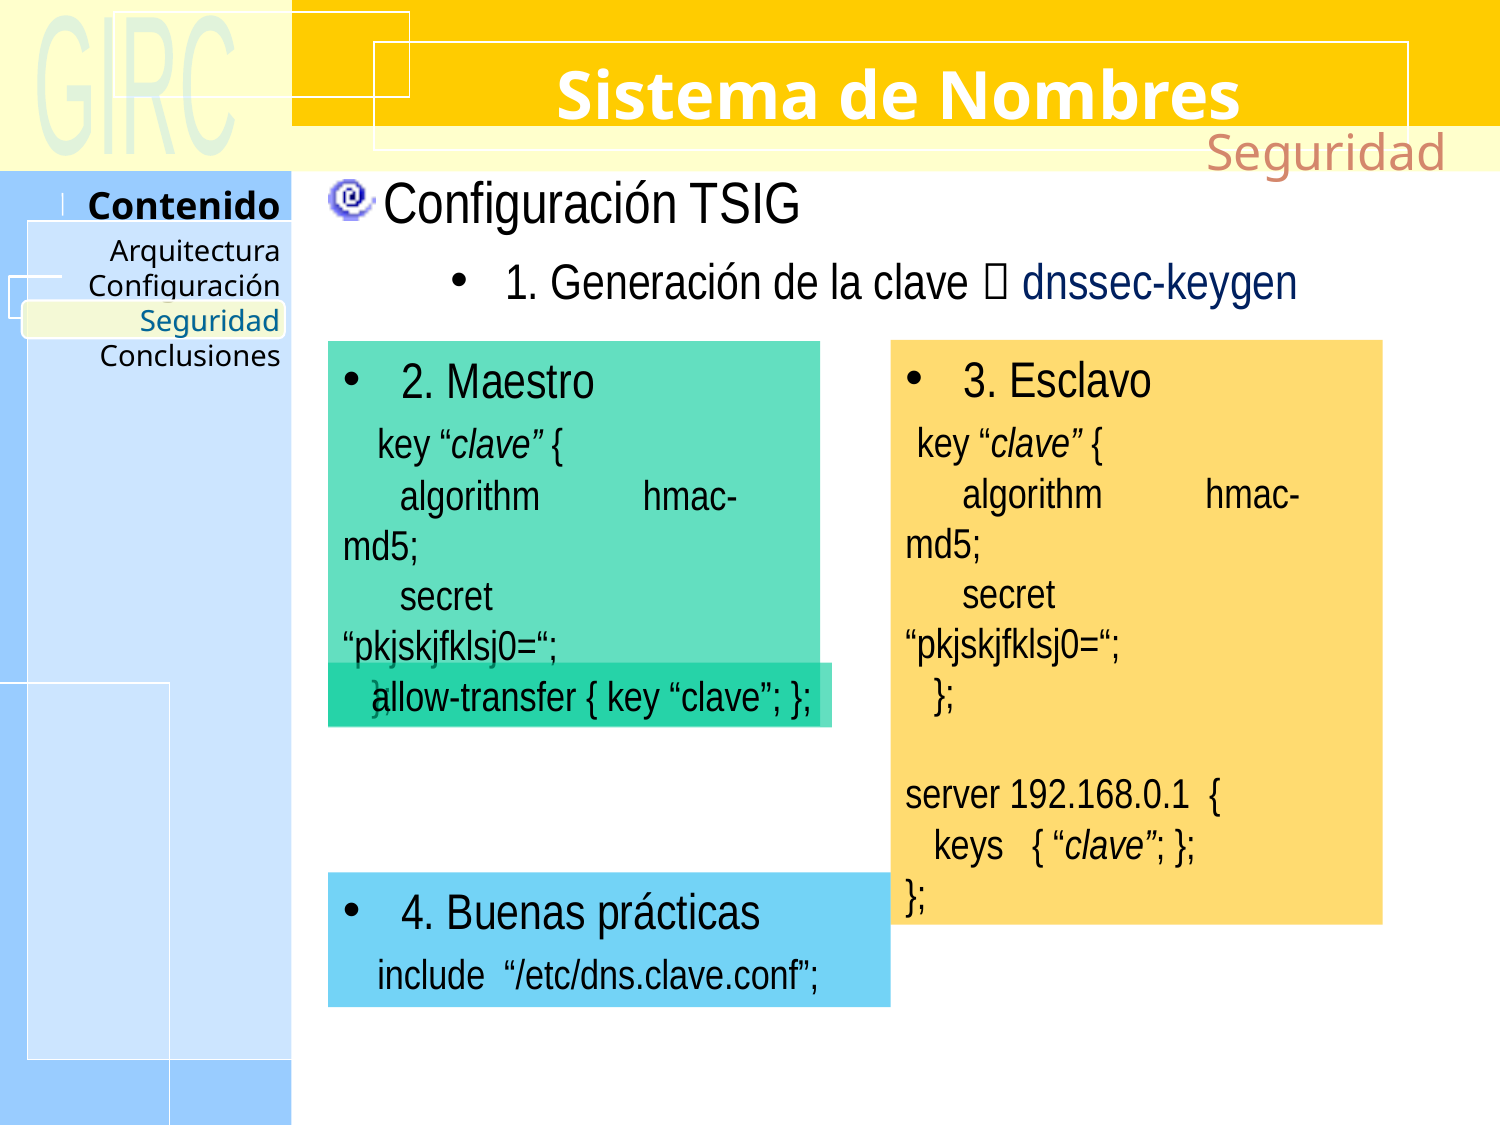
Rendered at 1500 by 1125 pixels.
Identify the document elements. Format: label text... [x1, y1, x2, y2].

text_box Configuración TSIG 1. Generación de la clave  dnssec-keygen [313, 157, 1465, 352]
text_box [8, 276, 296, 346]
text_box allow-transfer { key “clave”; }; [328, 662, 832, 728]
picture [328, 199, 376, 221]
text_box [421, 253, 1137, 329]
text_box Sistema de Nombres [311, 33, 1488, 153]
text_box 4. Buenas prácticas include “/etc/dns.clave.conf”; [328, 872, 891, 1008]
text_box Seguridad [292, 113, 1462, 199]
text_box 2. Maestro key “clave” { algorithm hmac-md5; secret “pkjskjfklsj0=“; }; [328, 341, 821, 662]
text_box 3. Esclavo key “clave” { algorithm hmac-md5; secret “pkjskjfklsj0=“; }; server 192.168.0.1 { keys { “clave”; }; }; [890, 339, 1383, 925]
